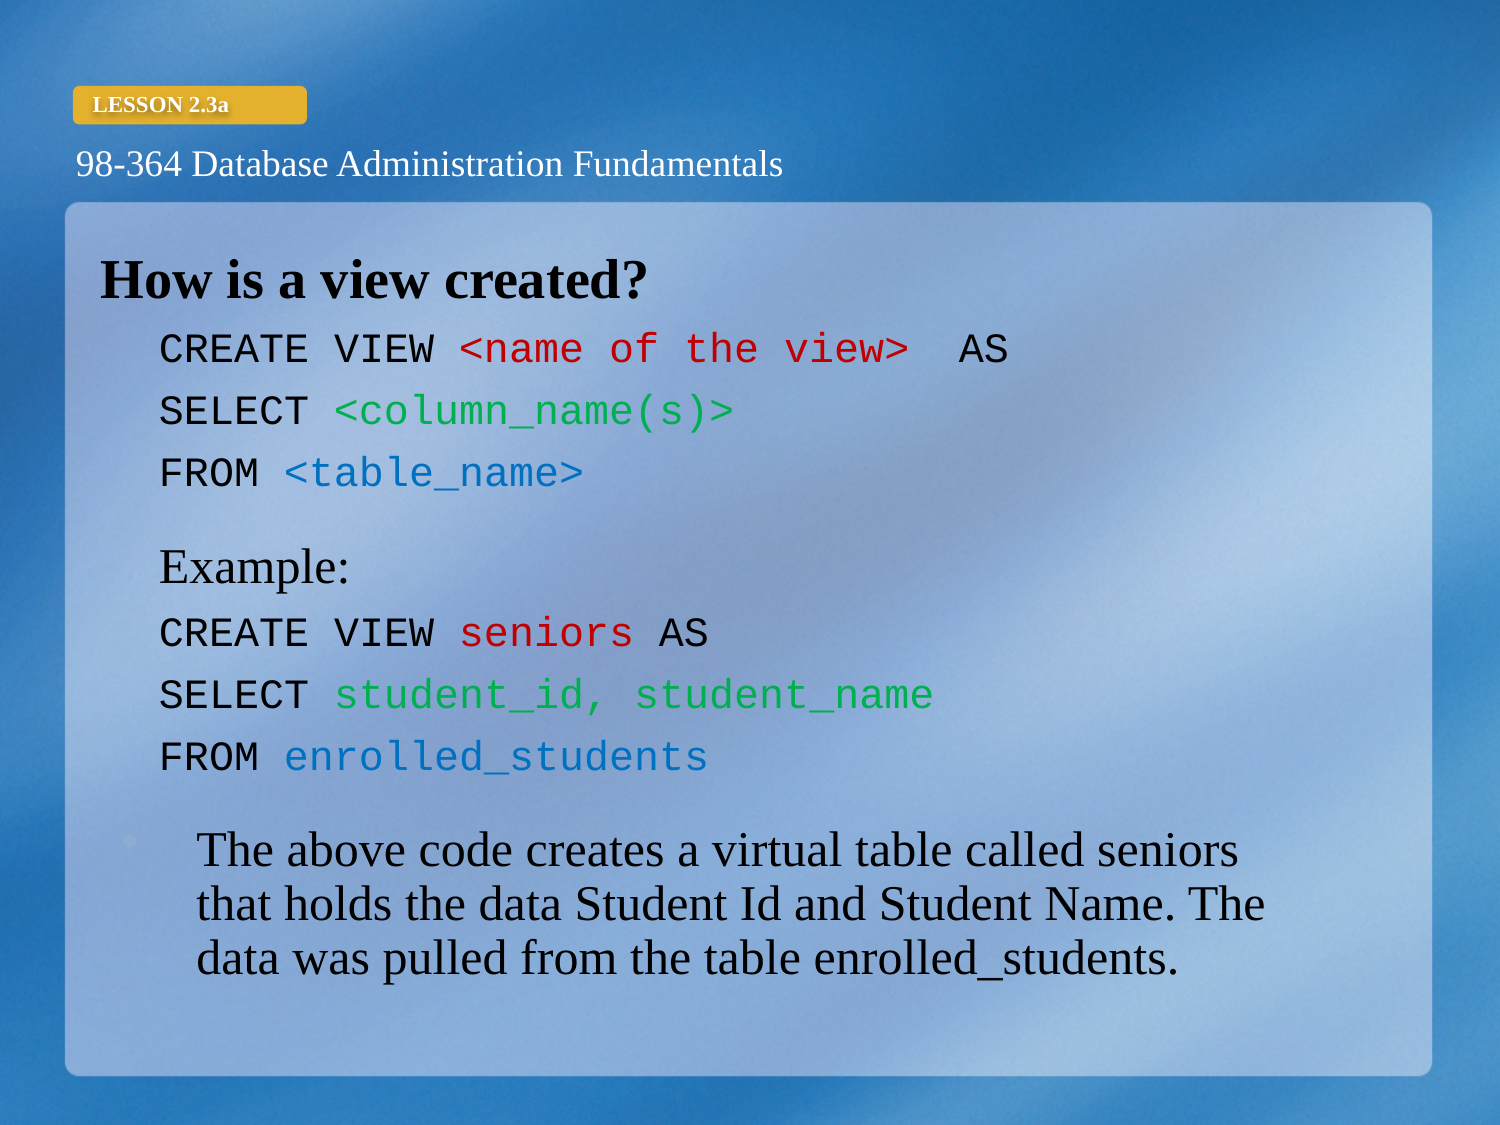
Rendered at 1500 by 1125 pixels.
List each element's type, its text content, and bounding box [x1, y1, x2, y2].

list How is a view created? CREATE VIEW <name of the view> AS SELECT <column_name(s)> FROM <table_name> Example: CREATE VIEW seniors AS SELECT student_id, student_name FROM enrolled_students The above code creates a virtual table called seniors that holds the data Student Id and Student Name. The data was pulled from the table enrolled_students. [85, 242, 1325, 1050]
picture [0, 0, 1500, 1125]
